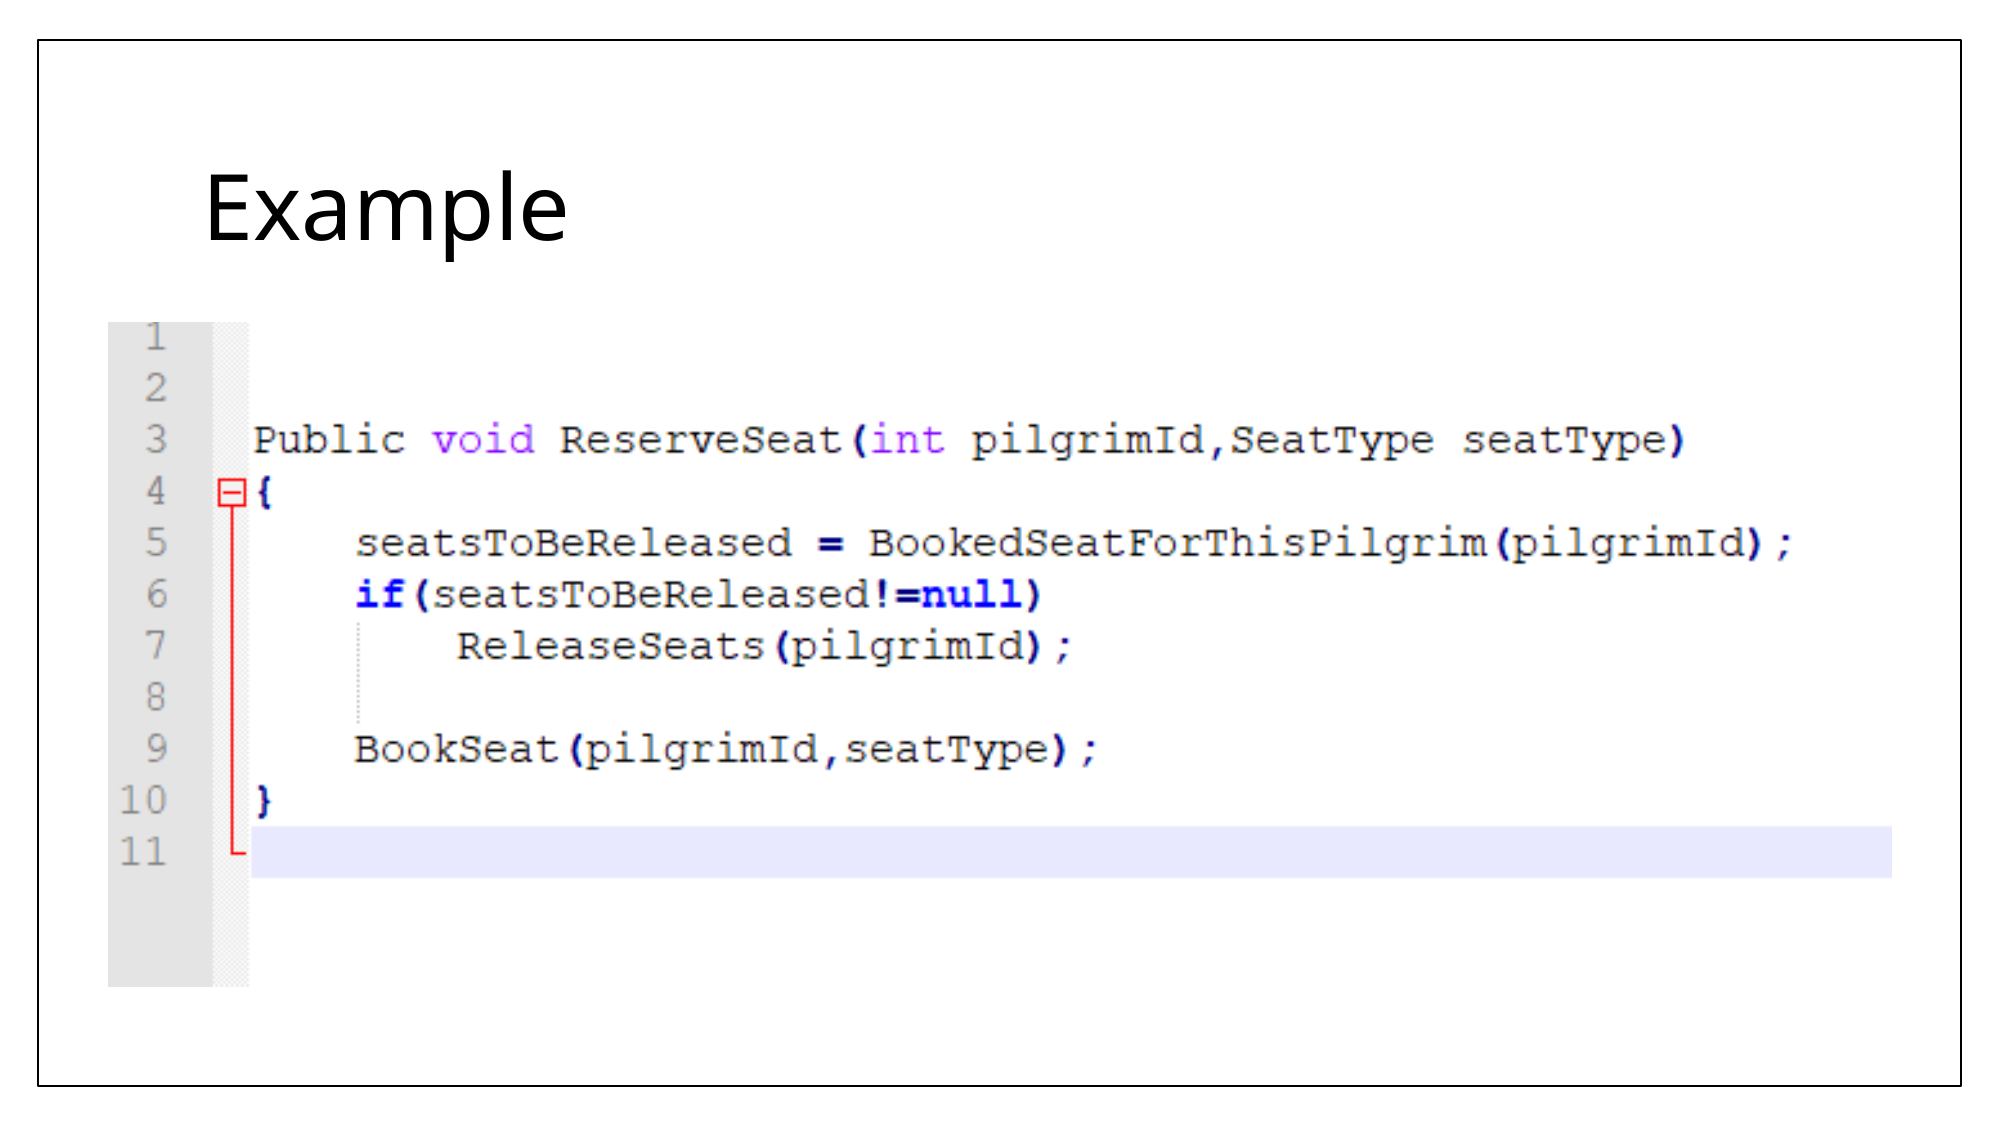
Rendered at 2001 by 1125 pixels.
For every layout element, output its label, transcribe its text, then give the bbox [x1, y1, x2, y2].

picture [107, 322, 1893, 987]
title Example [187, 99, 1808, 321]
